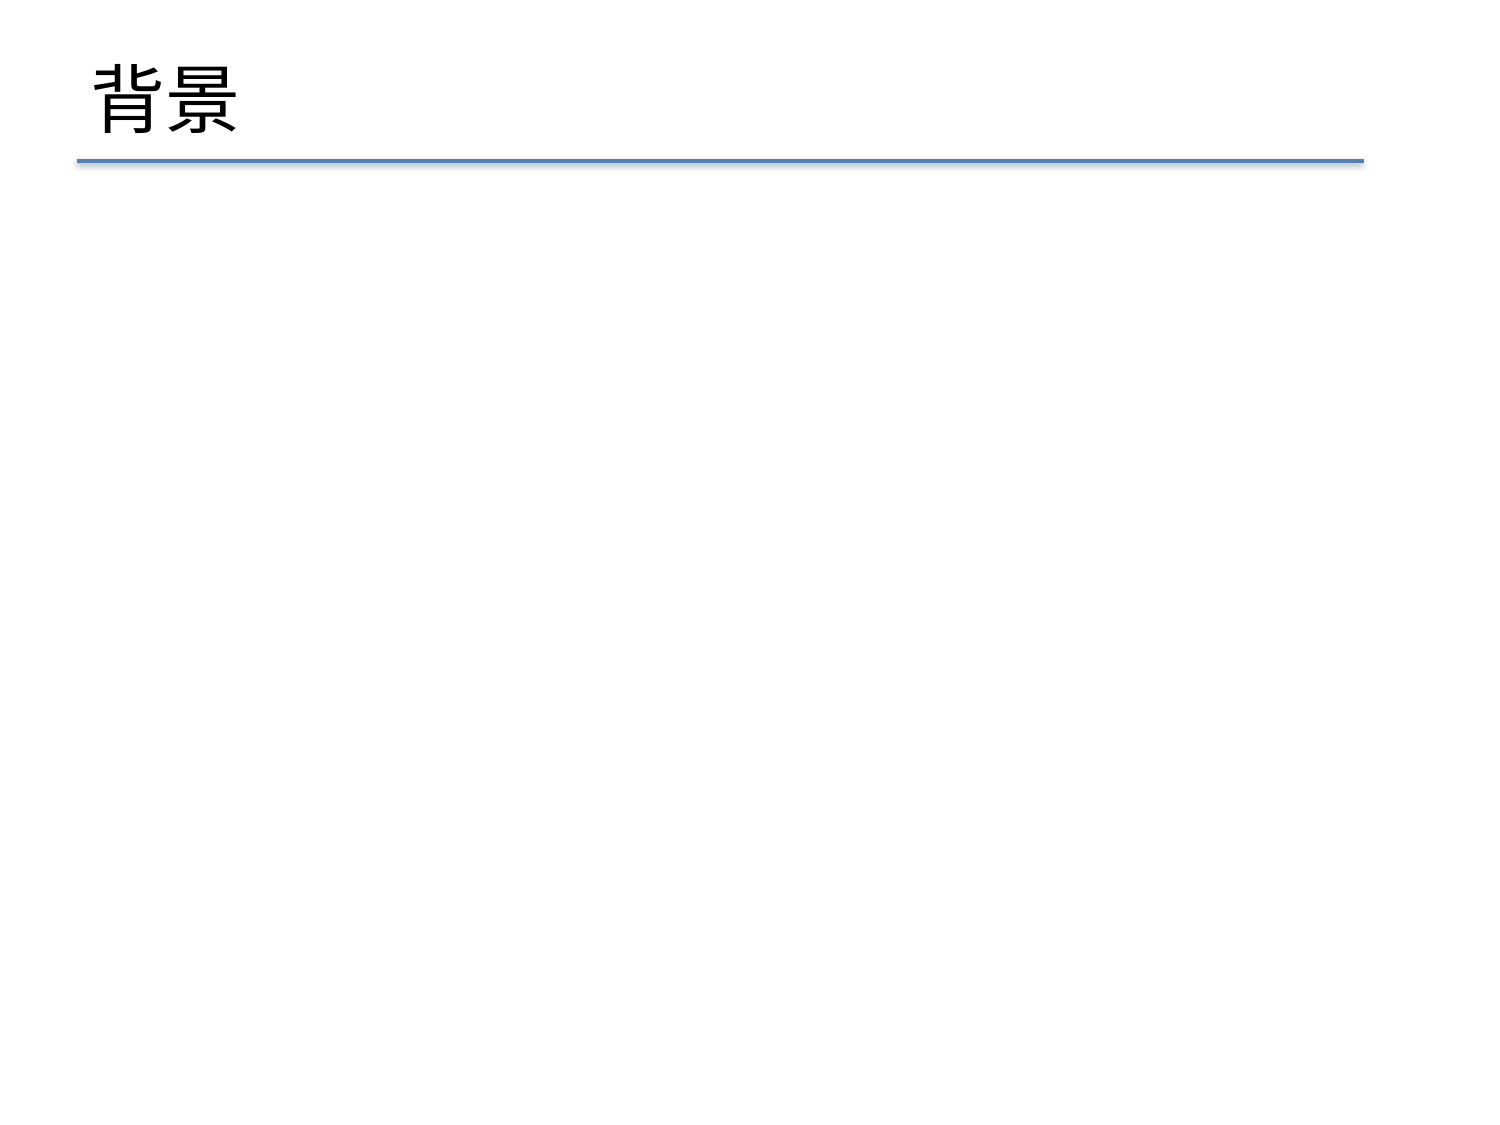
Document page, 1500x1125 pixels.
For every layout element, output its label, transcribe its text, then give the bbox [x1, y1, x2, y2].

title 背景 [75, 45, 1300, 149]
